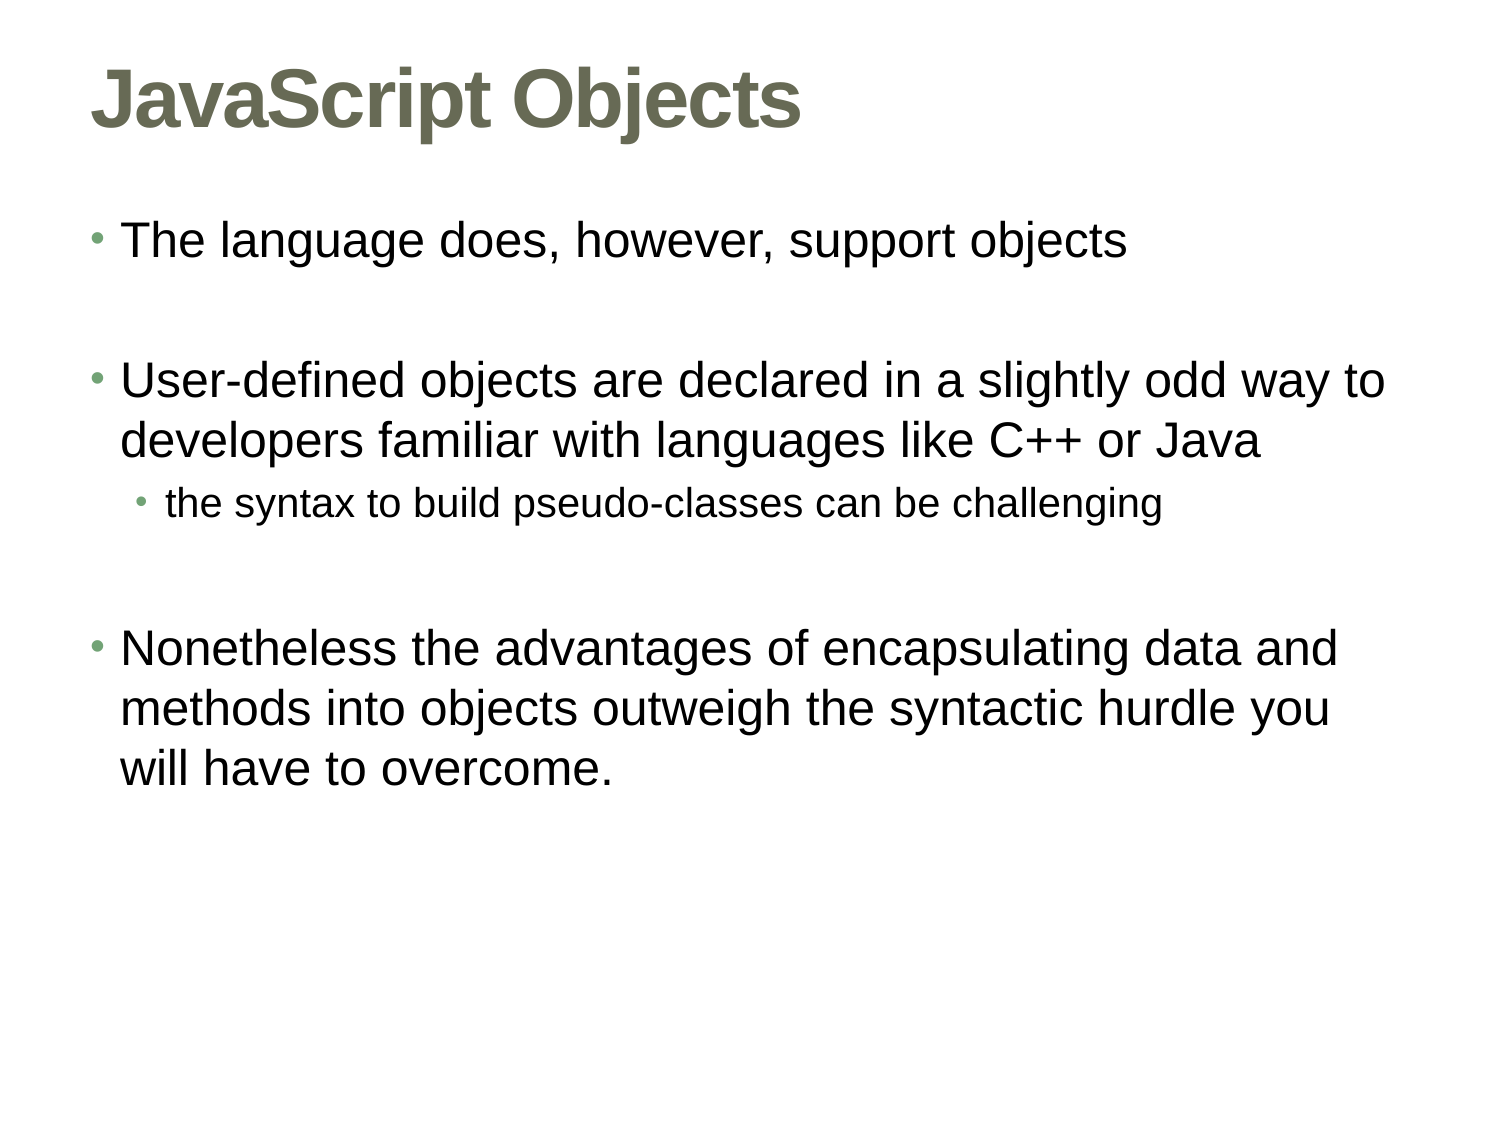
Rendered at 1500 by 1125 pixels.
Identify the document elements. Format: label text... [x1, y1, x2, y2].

title JavaScript Objects [75, 12, 1425, 175]
list The language does, however, support objects User-defined objects are declared in a slightly odd way to developers familiar with languages like C++ or Java the syntax to build pseudo-classes can be challenging Nonetheless the advantages of encapsulating data and methods into objects outweigh the syntactic hurdle you will have to overcome. [75, 200, 1425, 1100]
